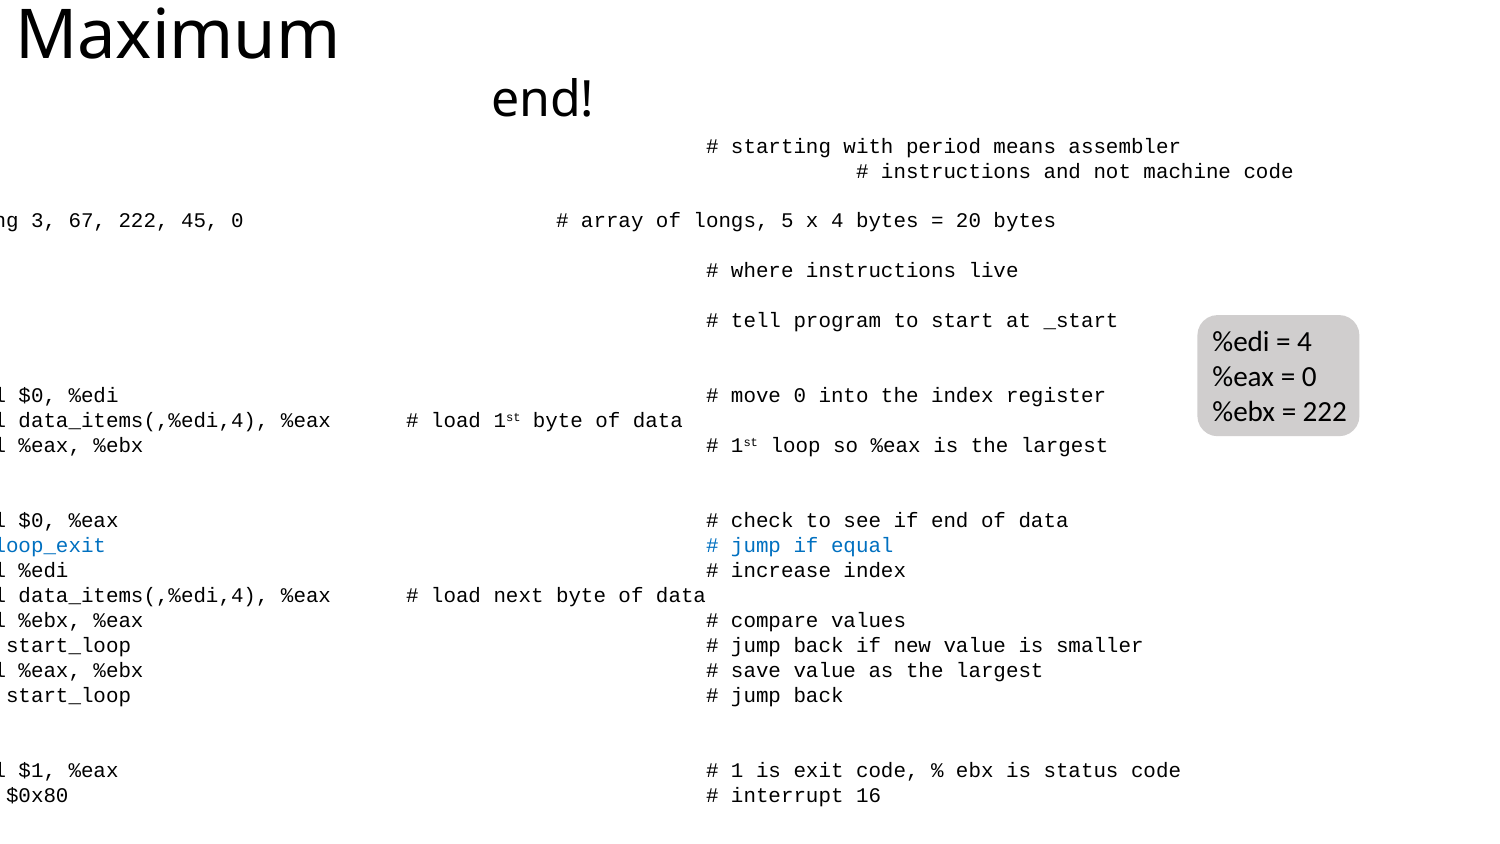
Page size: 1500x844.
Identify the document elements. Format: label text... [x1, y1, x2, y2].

text_box Maximum end! [0, 0, 1500, 145]
text_box %edi = 4 %eax = 0 %ebx = 222 [1197, 315, 1385, 435]
text_box .section .data # starting with period means assembler # instructions and not machine code data_items: .long 3, 67, 222, 45, 0 # array of longs, 5 x 4 bytes = 20 bytes .section .text # where instructions live .globl _start # tell program to start at _start _start: movl $0, %edi # move 0 into the index register movl data_items(,%edi,4), %eax # load 1st byte of data movl %eax, %ebx # 1st loop so %eax is the largest start_loop: cmpl $0, %eax # check to see if end of data je loop_exit # jump if equal incl %edi # increase index movl data_items(,%edi,4), %eax # load next byte of data cmpl %ebx, %eax # compare values jle start_loop # jump back if new value is smaller movl %eax, %ebx # save value as the largest jmp start_loop # jump back loop_exit: movl $1, %eax # 1 is exit code, % ebx is status code int $0x80 # interrupt 16 [0, 145, 1309, 815]
